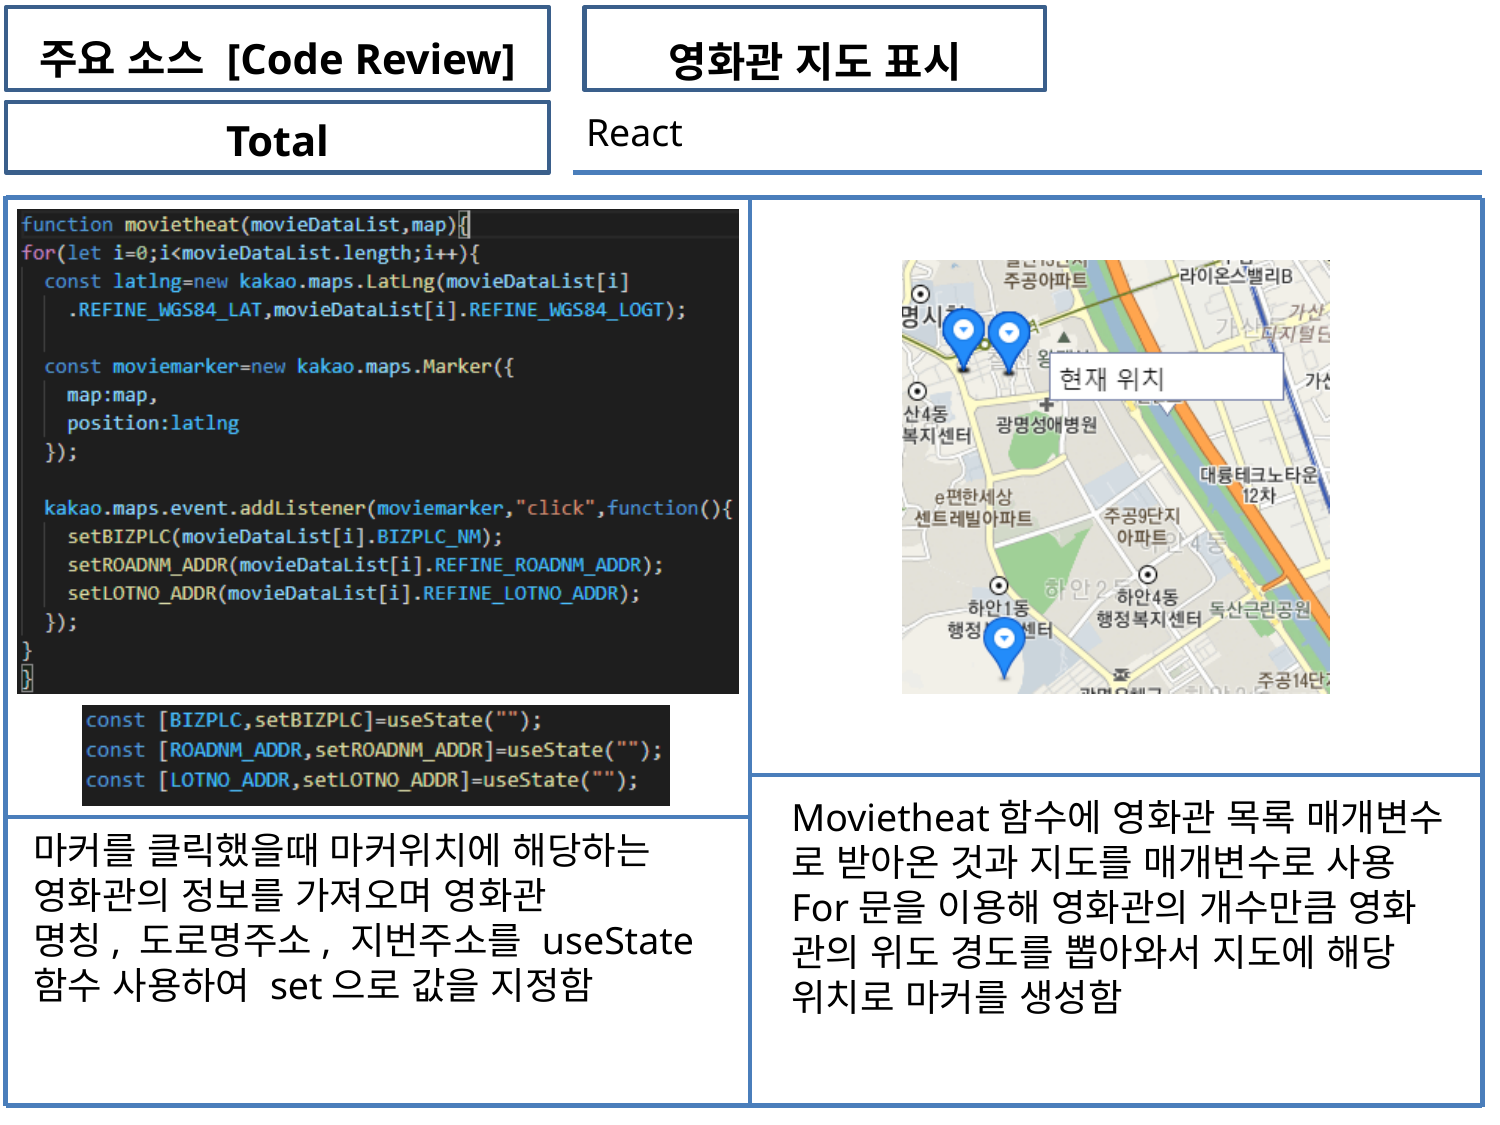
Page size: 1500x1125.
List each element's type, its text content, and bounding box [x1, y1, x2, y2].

text_box 마커를 클릭했을때 마커위치에 해당하는 영화관의 정보를 가져오며 영화관 명칭, 도로명주소, 지번주소를 useState 함수 사용하여 set으로 값을 지정함 [18, 826, 710, 1015]
picture [17, 209, 740, 694]
text_box Total [4, 100, 551, 175]
text_box 주요 소스 [Code Review] [4, 5, 551, 92]
picture [81, 705, 670, 806]
text_box React [571, 101, 698, 162]
text_box Movietheat함수에 영화관 목록 매개변수 로 받아온 것과 지도를 매개변수로 사용 For문을 이용해 영화관의 개수만큼 영화 관의 위도 경도를 뽑아와서 지도에 해당 위치로 마커를 생성함 [776, 786, 1460, 1027]
text_box 영화관 지도 표시 [582, 5, 1047, 92]
picture [902, 260, 1330, 694]
